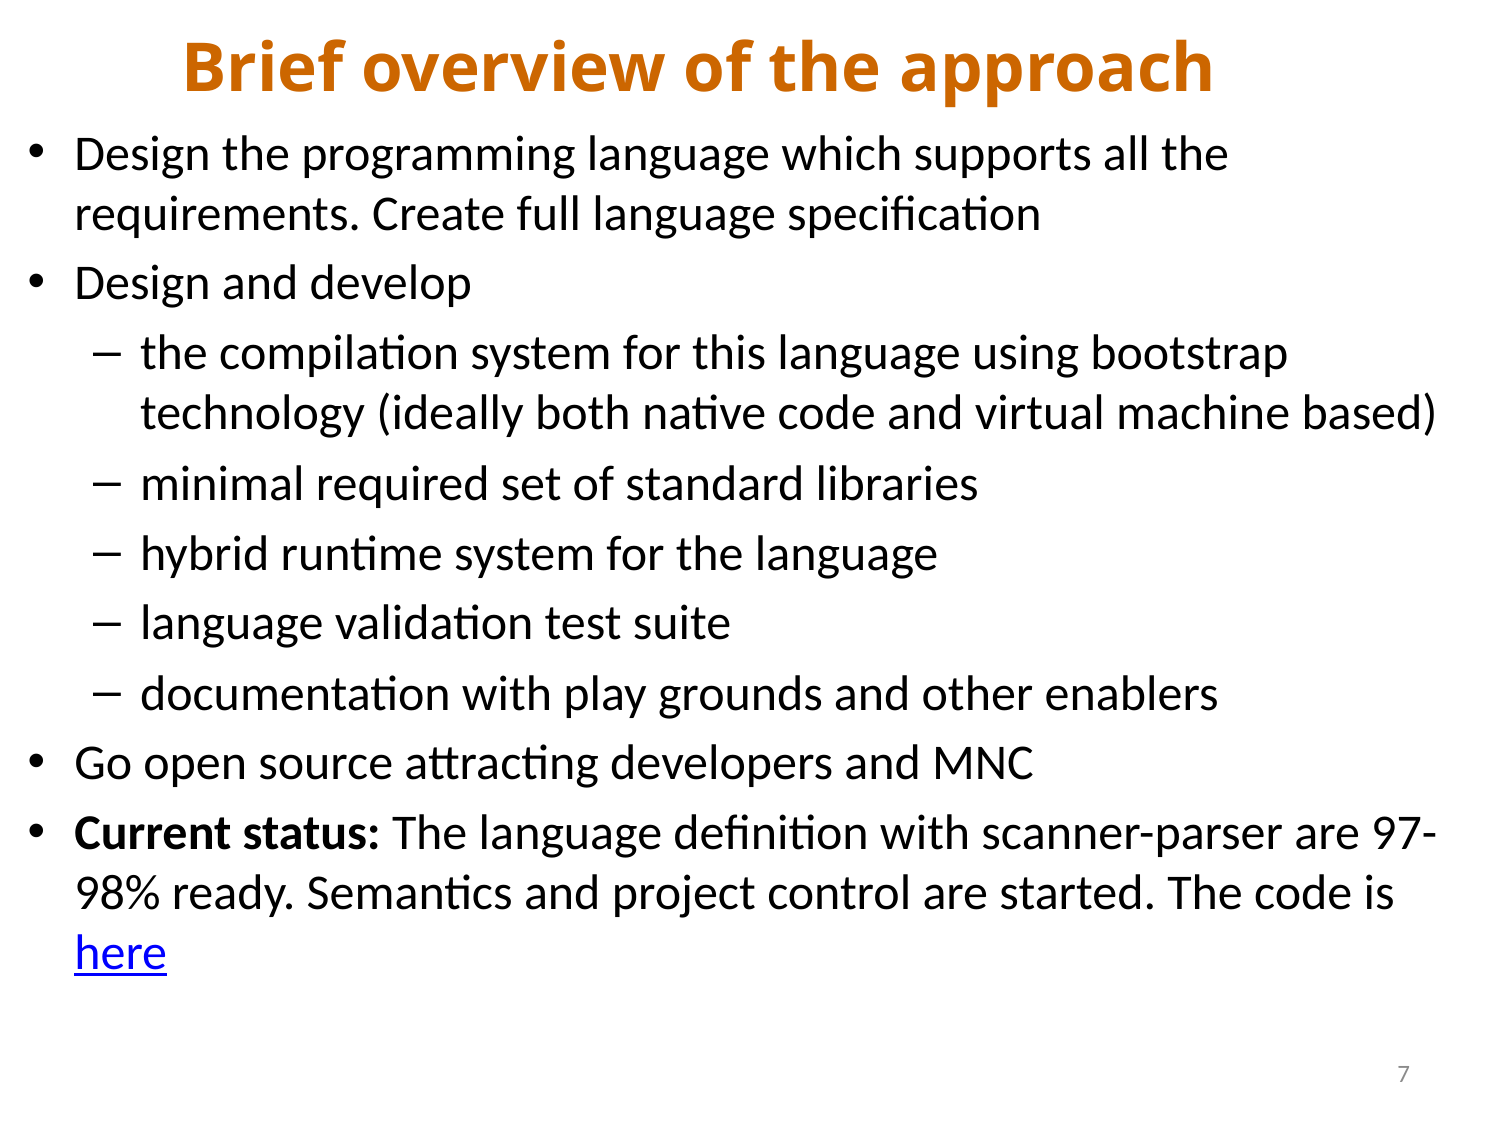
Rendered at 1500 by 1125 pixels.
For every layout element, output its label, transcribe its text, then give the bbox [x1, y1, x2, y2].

title Brief overview of the approach [150, 12, 1249, 112]
list Design the programming language which supports all the requirements. Create full language specification Design and develop the compilation system for this language using bootstrap technology (ideally both native code and virtual machine based) minimal required set of standard libraries hybrid runtime system for the language language validation test suite documentation with play grounds and other enablers Go open source attracting developers and MNC Current status: The language definition with scanner-parser are 97-98% ready. Semantics and project control are started. The code is here [12, 112, 1488, 1063]
slide_number 7 [1337, 1042, 1425, 1103]
